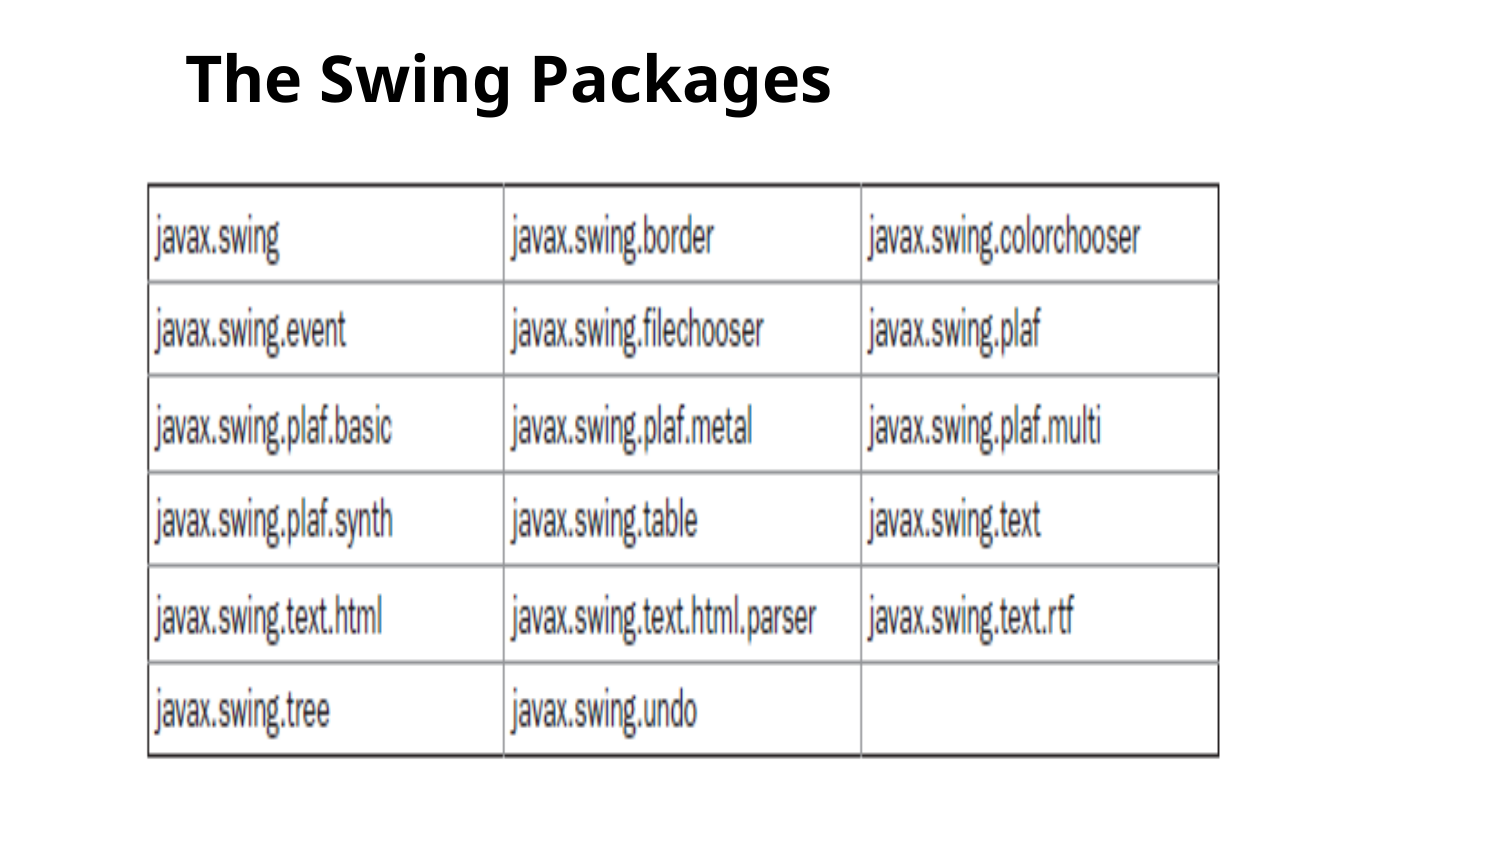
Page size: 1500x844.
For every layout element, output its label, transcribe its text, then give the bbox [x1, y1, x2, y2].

title The Swing Packages [170, 32, 1330, 127]
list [135, 138, 1238, 794]
